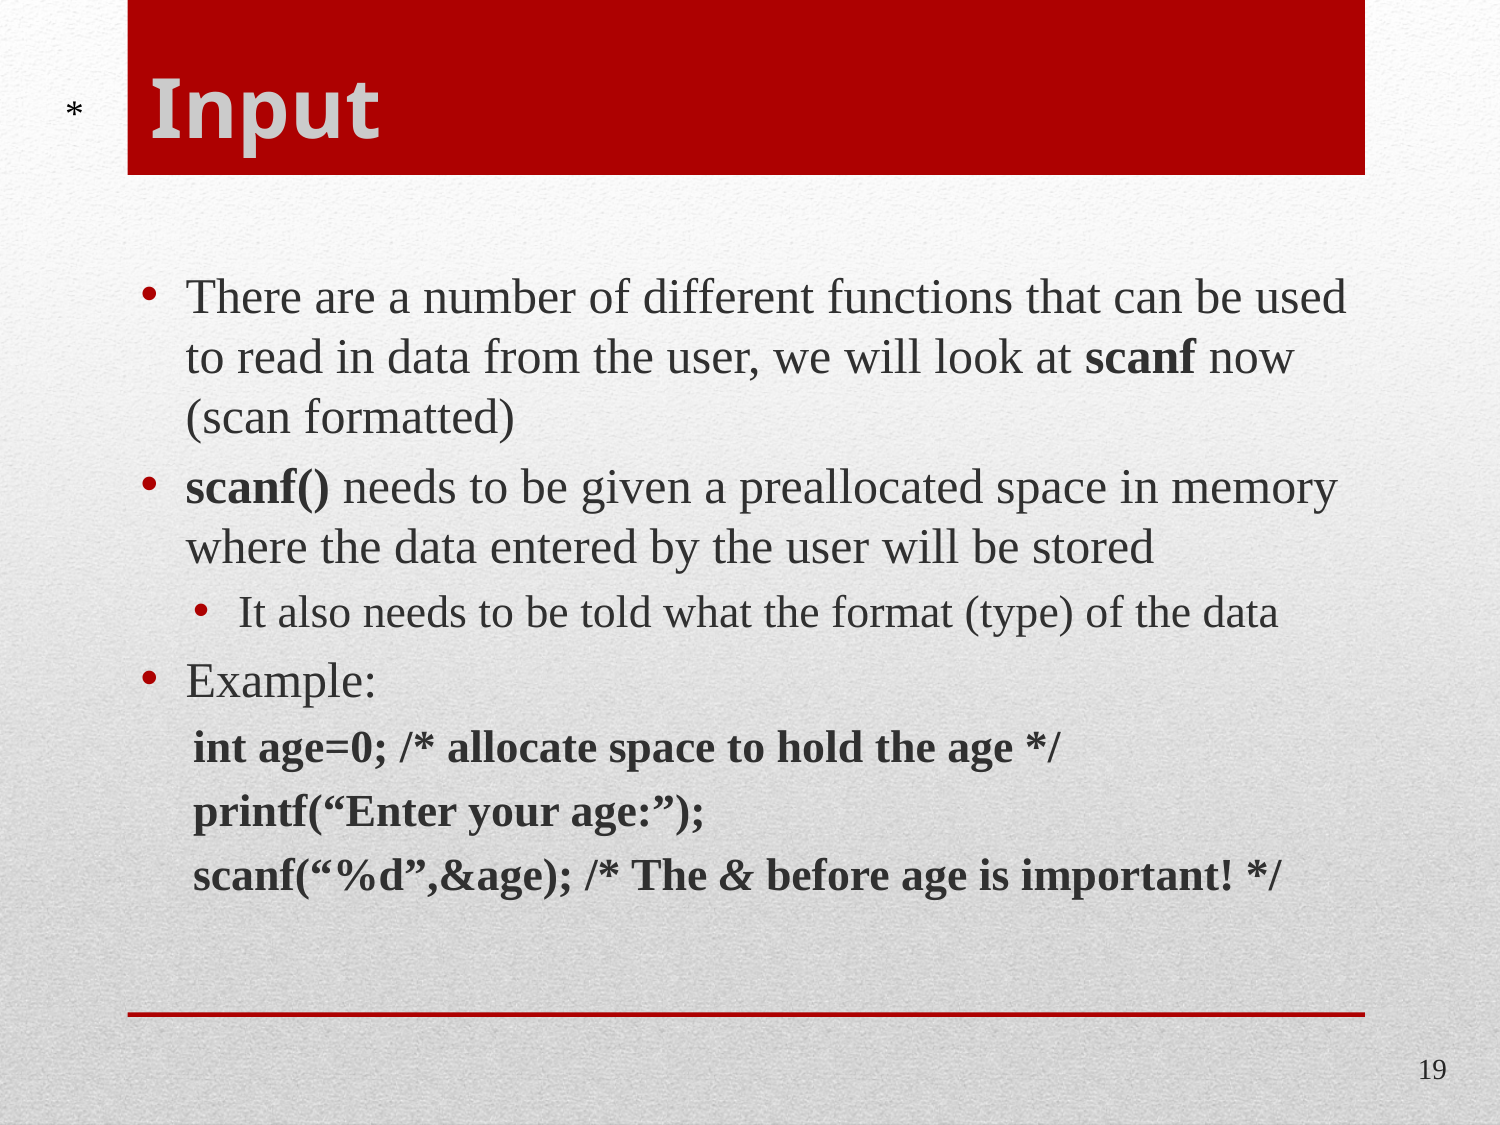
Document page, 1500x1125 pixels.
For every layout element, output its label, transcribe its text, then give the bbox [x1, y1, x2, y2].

list There are a number of different functions that can be used to read in data from the user, we will look at scanf now (scan formatted) scanf() needs to be given a preallocated space in memory where the data entered by the user will be stored It also needs to be told what the format (type) of the data Example: int age=0; /* allocate space to hold the age */ printf(“Enter your age:”); scanf(“%d”,&age); /* The & before age is important! */ [125, 200, 1363, 963]
slide_number 19 [1337, 1037, 1463, 1098]
title Input [135, 0, 1248, 163]
text_box * [50, 81, 99, 141]
